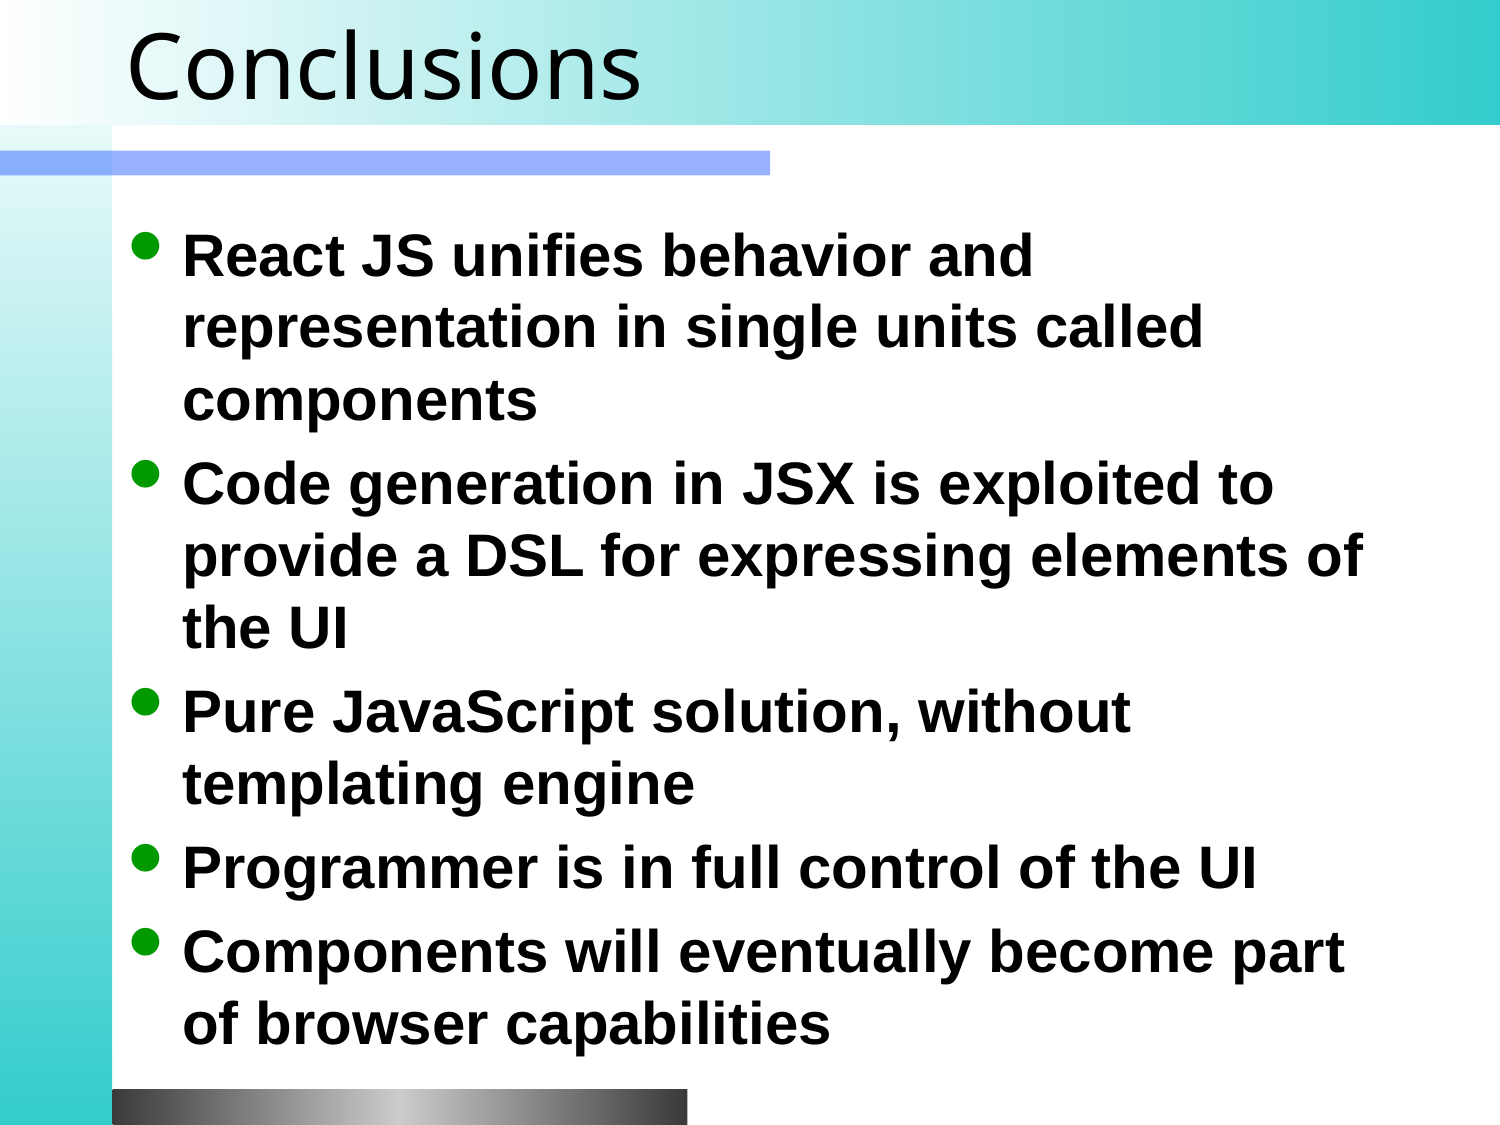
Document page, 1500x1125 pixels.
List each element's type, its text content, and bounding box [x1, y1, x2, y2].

title Conclusions [110, 0, 1388, 127]
list React JS unifies behavior and representation in single units called components Code generation in JSX is exploited to provide a DSL for expressing elements of the UI Pure JavaScript solution, without templating engine Programmer is in full control of the UI Components will eventually become part of browser capabilities [112, 208, 1388, 1072]
